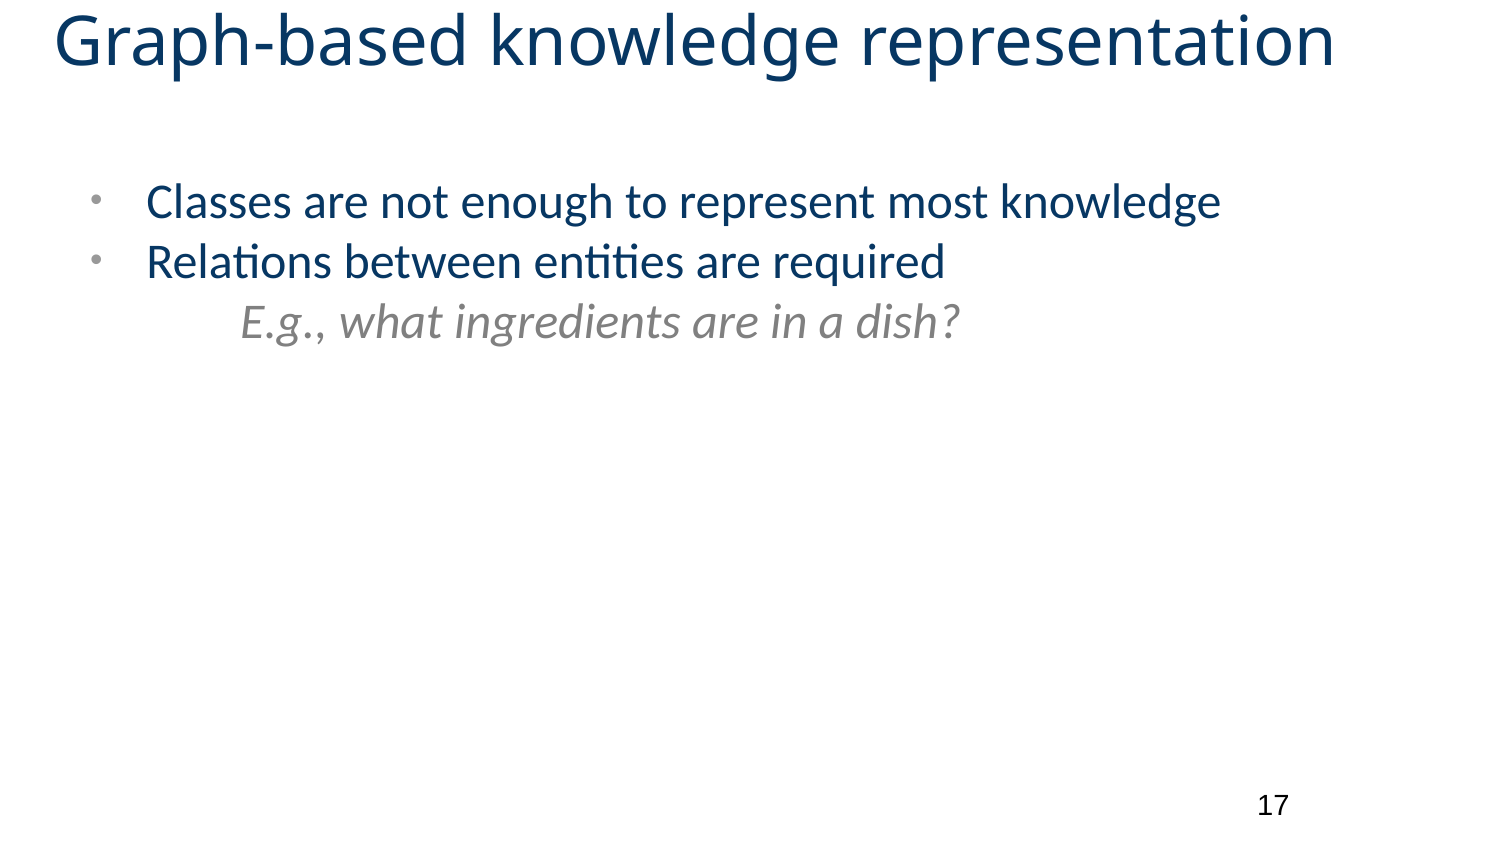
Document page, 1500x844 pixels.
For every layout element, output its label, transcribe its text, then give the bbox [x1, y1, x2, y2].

list Classes are not enough to represent most knowledge Relations between entities are required E.g., what ingredients are in a dish? [75, 153, 1425, 765]
slide_number 17 [1241, 771, 1332, 836]
title Graph-based knowledge representation [38, 21, 1389, 95]
